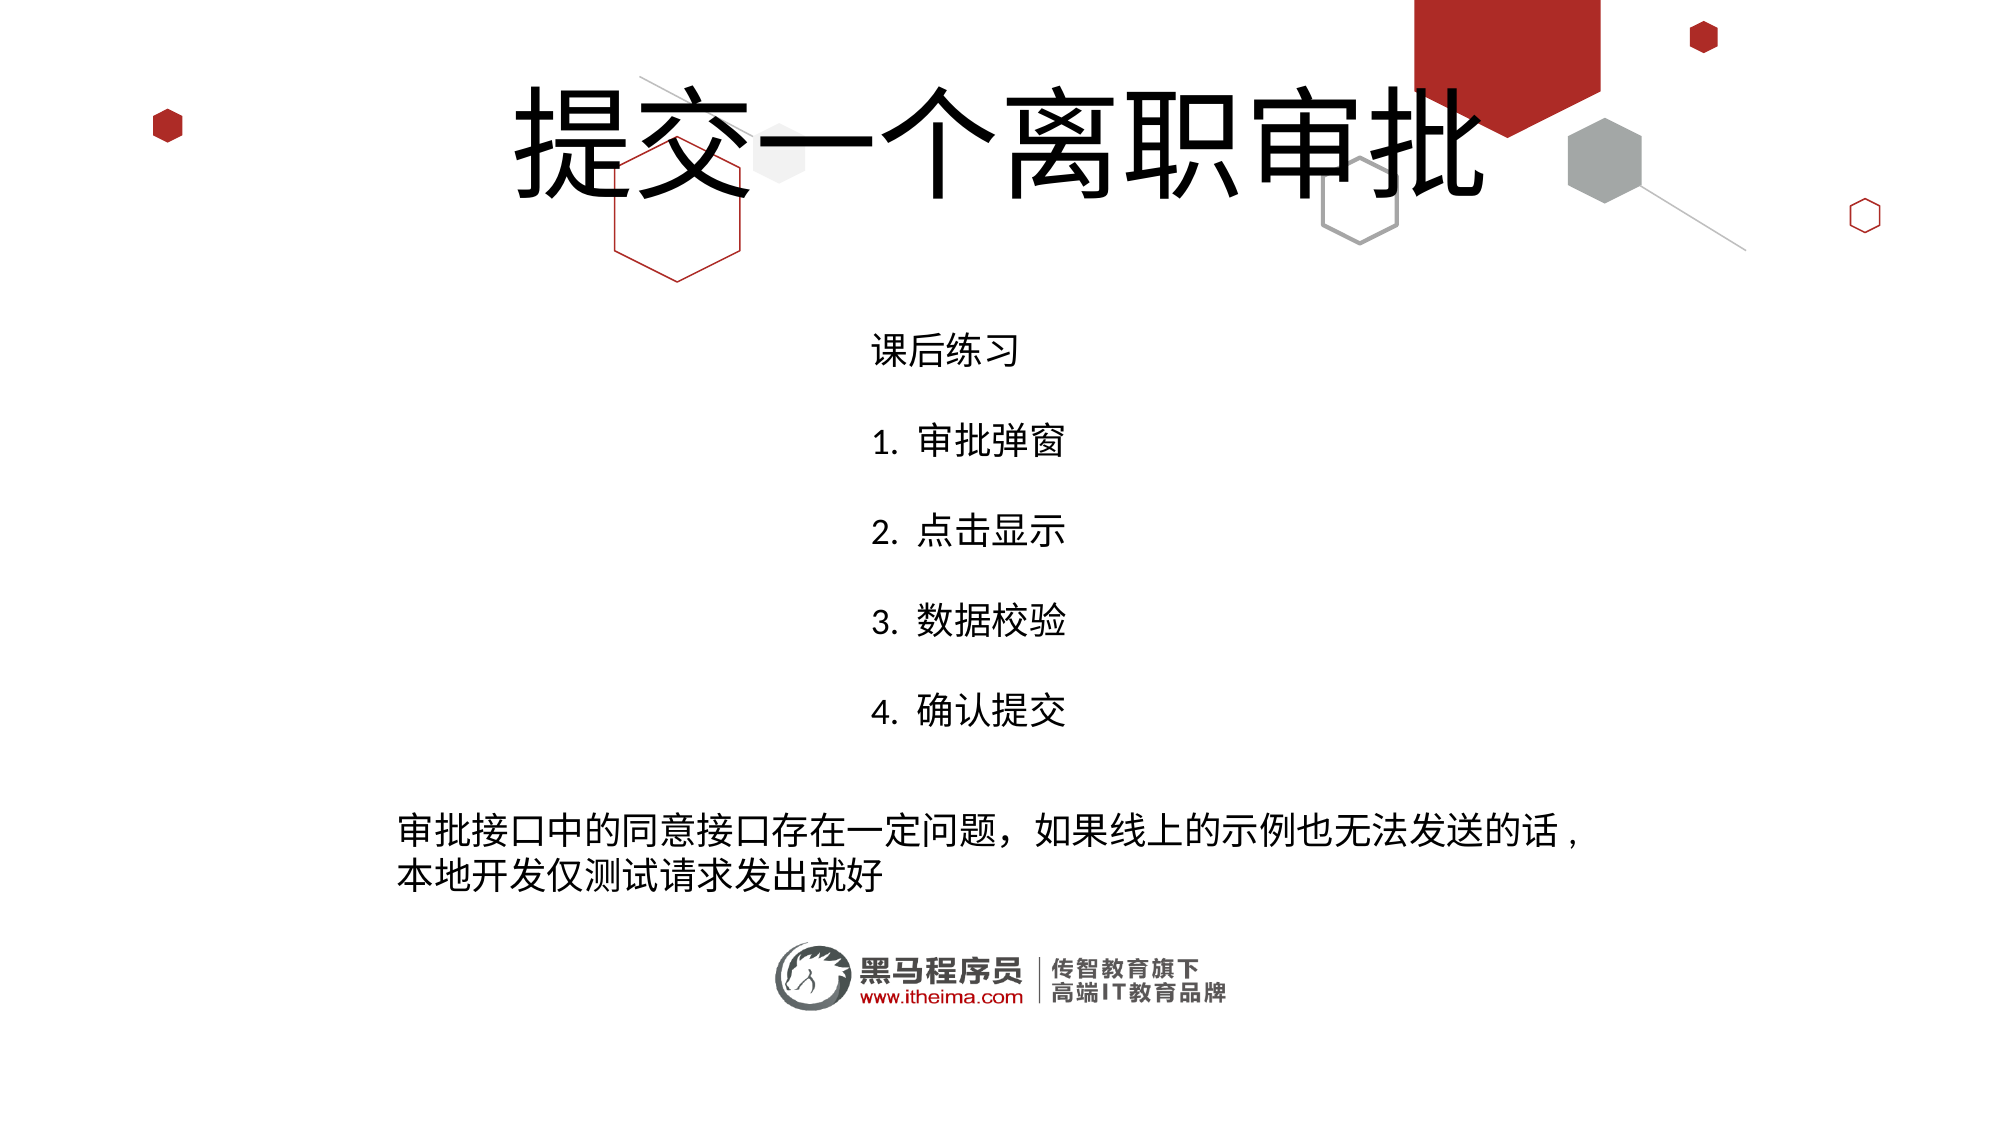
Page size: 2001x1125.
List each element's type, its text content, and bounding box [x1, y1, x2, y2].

title 提交一个离职审批 [137, 59, 1863, 278]
picture [774, 939, 1226, 1013]
text_box 审批接口中的同意接口存在一定问题，如果线上的示例也无法发送的话, 本地开发仅测试请求发出就好 [381, 799, 1618, 905]
text_box 课后练习 1. 审批弹窗 2. 点击显示 3. 数据校验 4. 确认提交 [856, 319, 1144, 739]
